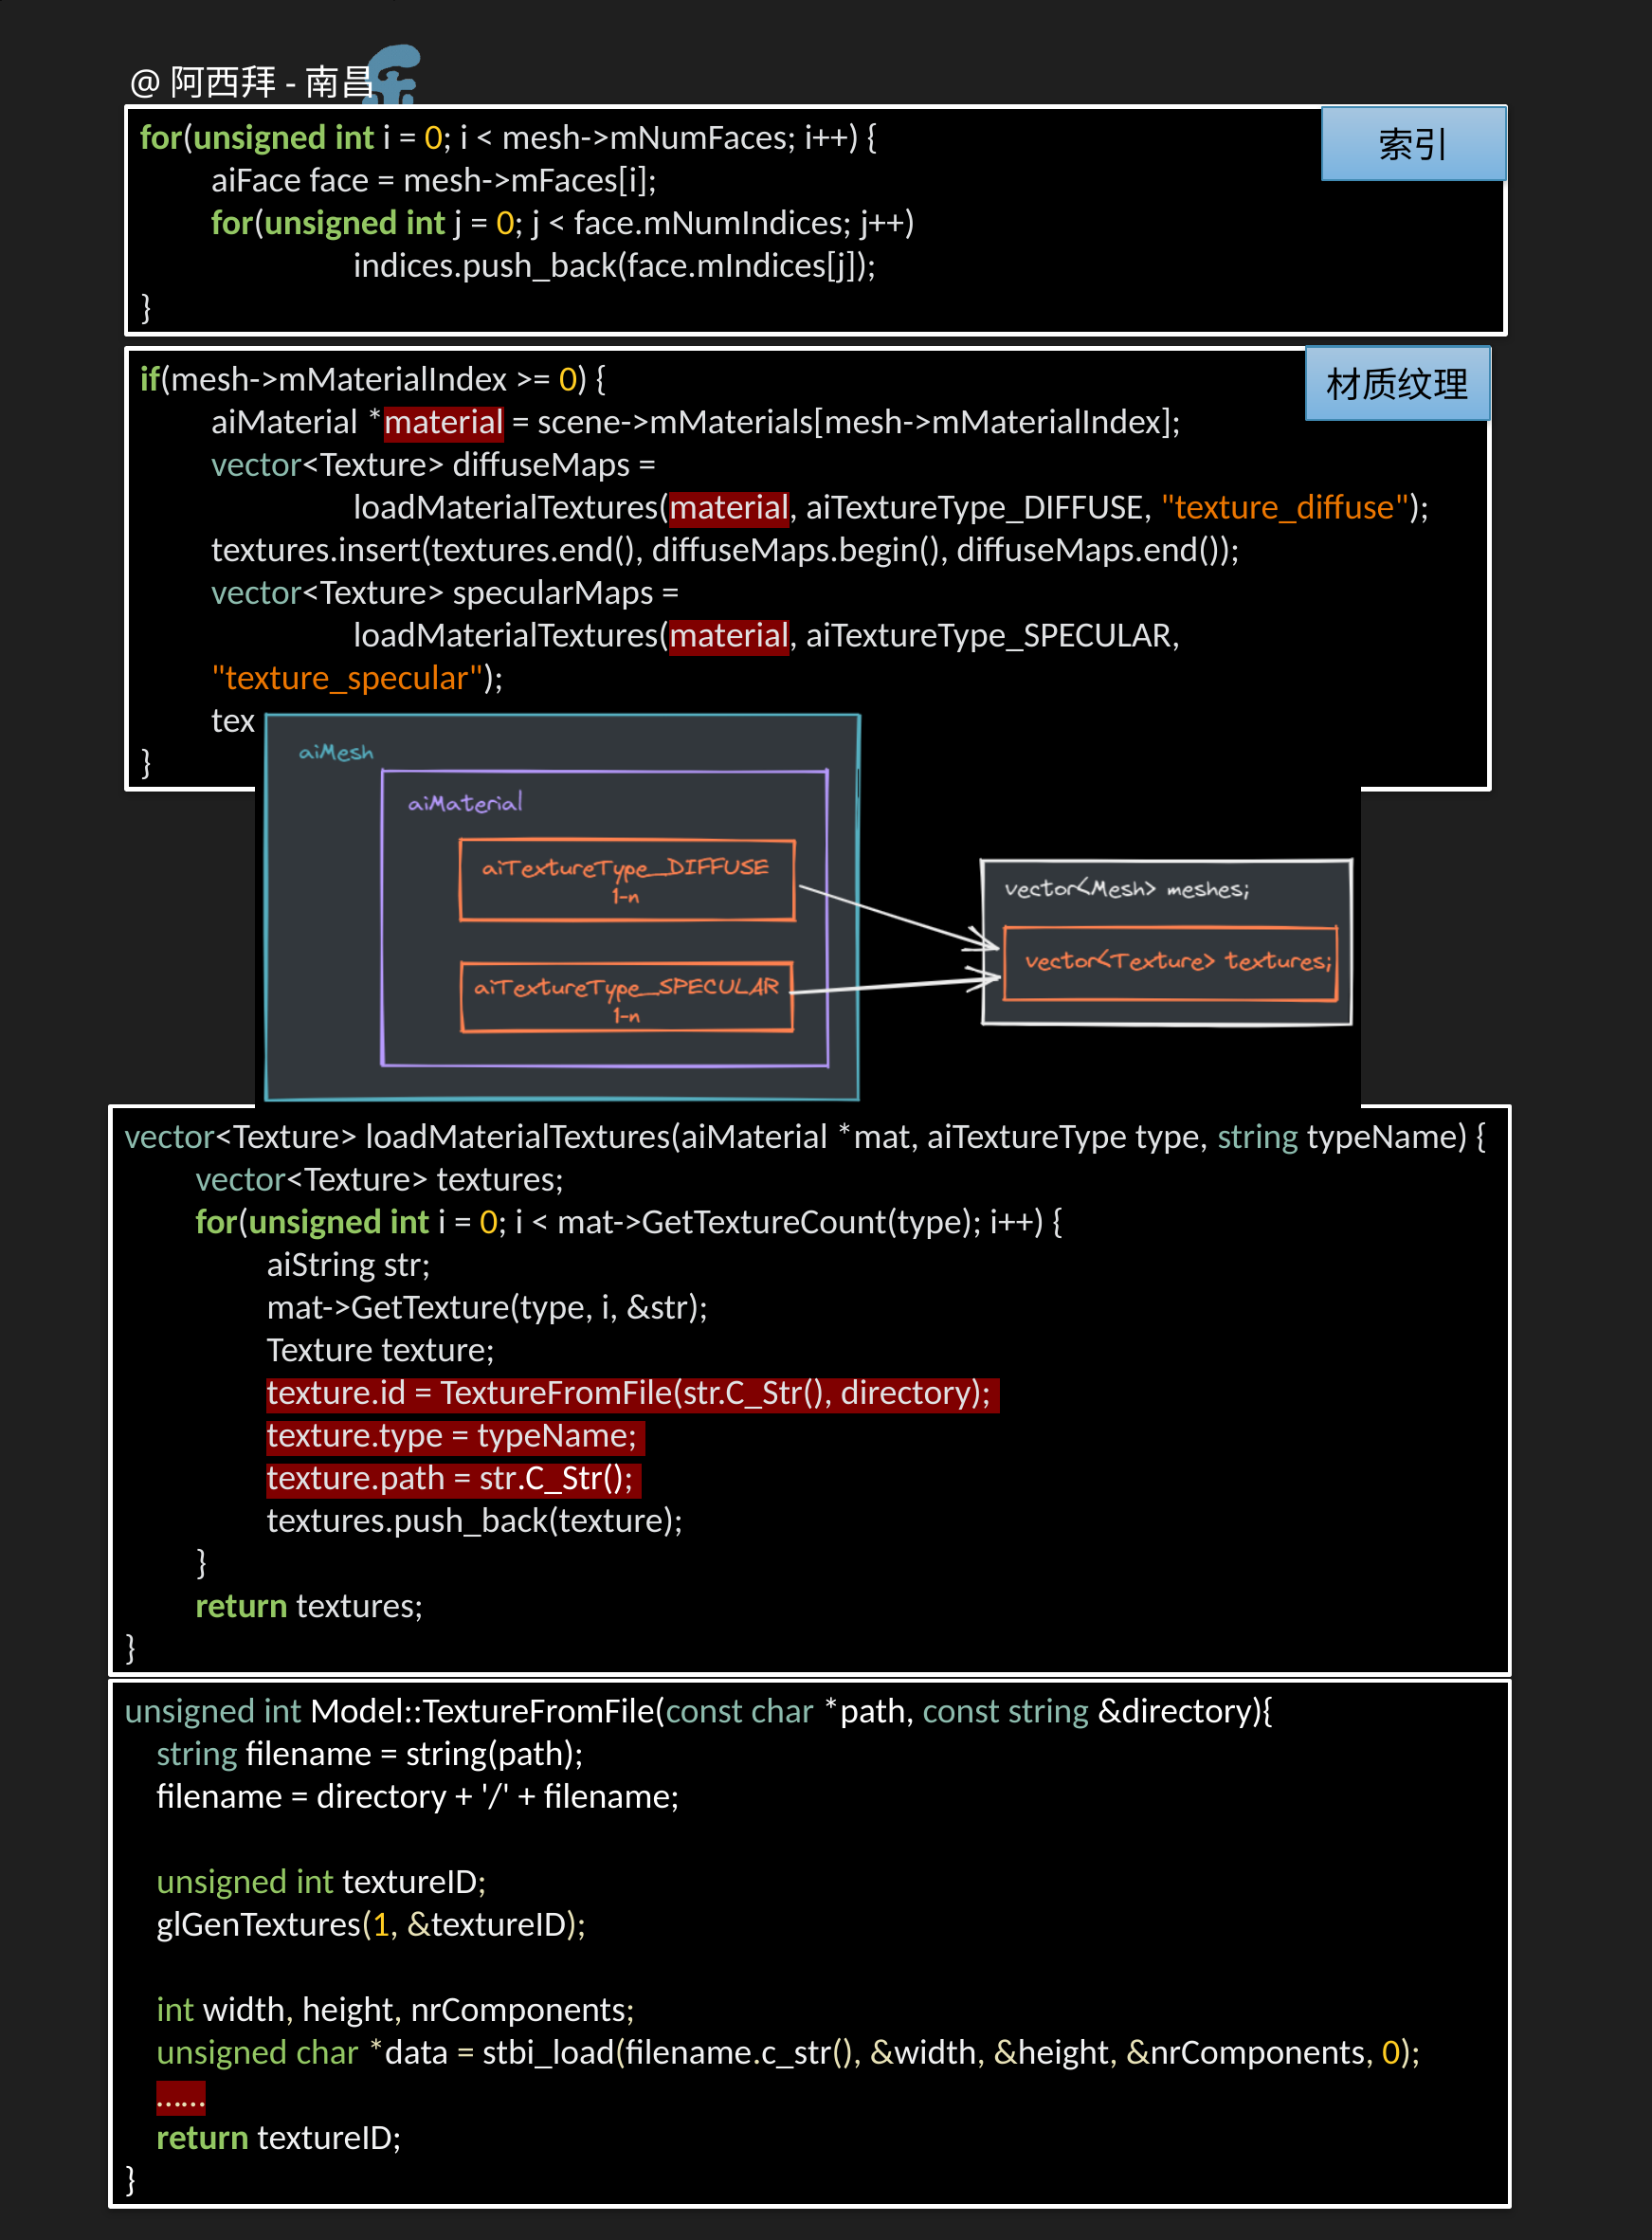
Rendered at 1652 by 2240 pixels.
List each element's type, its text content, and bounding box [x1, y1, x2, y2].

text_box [1105, 904, 1237, 987]
picture [0, 0, 1652, 2240]
text_box 材质纹理 [1305, 345, 1491, 421]
text_box unsigned int Model::TextureFromFile(const char *path, const string &directory){ string filename = string(path); filename = directory + '/' + filename; unsigned int textureID; glGenTextures(1, &textureID); int width, height, nrComponents; unsigned char *data = stbi_load(filename.c_str(), &width, &height, &nrComponents, 0); …… return textureID; } [108, 1679, 1512, 2209]
text_box 索引 [1321, 106, 1507, 181]
text_box for(unsigned int i = 0; i < mesh->mNumFaces; i++) { aiFace face = mesh->mFaces[i]; for(unsigned int j = 0; j < face.mNumIndices; j++) indices.push_back(face.mIndices[j]); } [124, 104, 1508, 337]
text_box vector<Texture> loadMaterialTextures(aiMaterial *mat, aiTextureType type, string typeName) { vector<Texture> textures; for(unsigned int i = 0; i < mat->GetTextureCount(type); i++) { aiString str; mat->GetTexture(type, i, &str); Texture texture; texture.id = TextureFromFile(str.C_Str(), directory); texture.type = typeName; texture.path = str.C_Str(); textures.push_back(texture); } return textures; } [108, 1104, 1512, 1677]
text_box if(mesh->mMaterialIndex >= 0) { aiMaterial *material = scene->mMaterials[mesh->mMaterialIndex]; vector<Texture> diffuseMaps = loadMaterialTextures(material, aiTextureType_DIFFUSE, "texture_diffuse"); textures.insert(textures.end(), diffuseMaps.begin(), diffuseMaps.end()); vector<Texture> specularMaps = loadMaterialTextures(material, aiTextureType_SPECULAR, "texture_specular"); textures.insert(textures.end(), specularMaps.begin(), specularMaps.end()); } [124, 346, 1492, 792]
